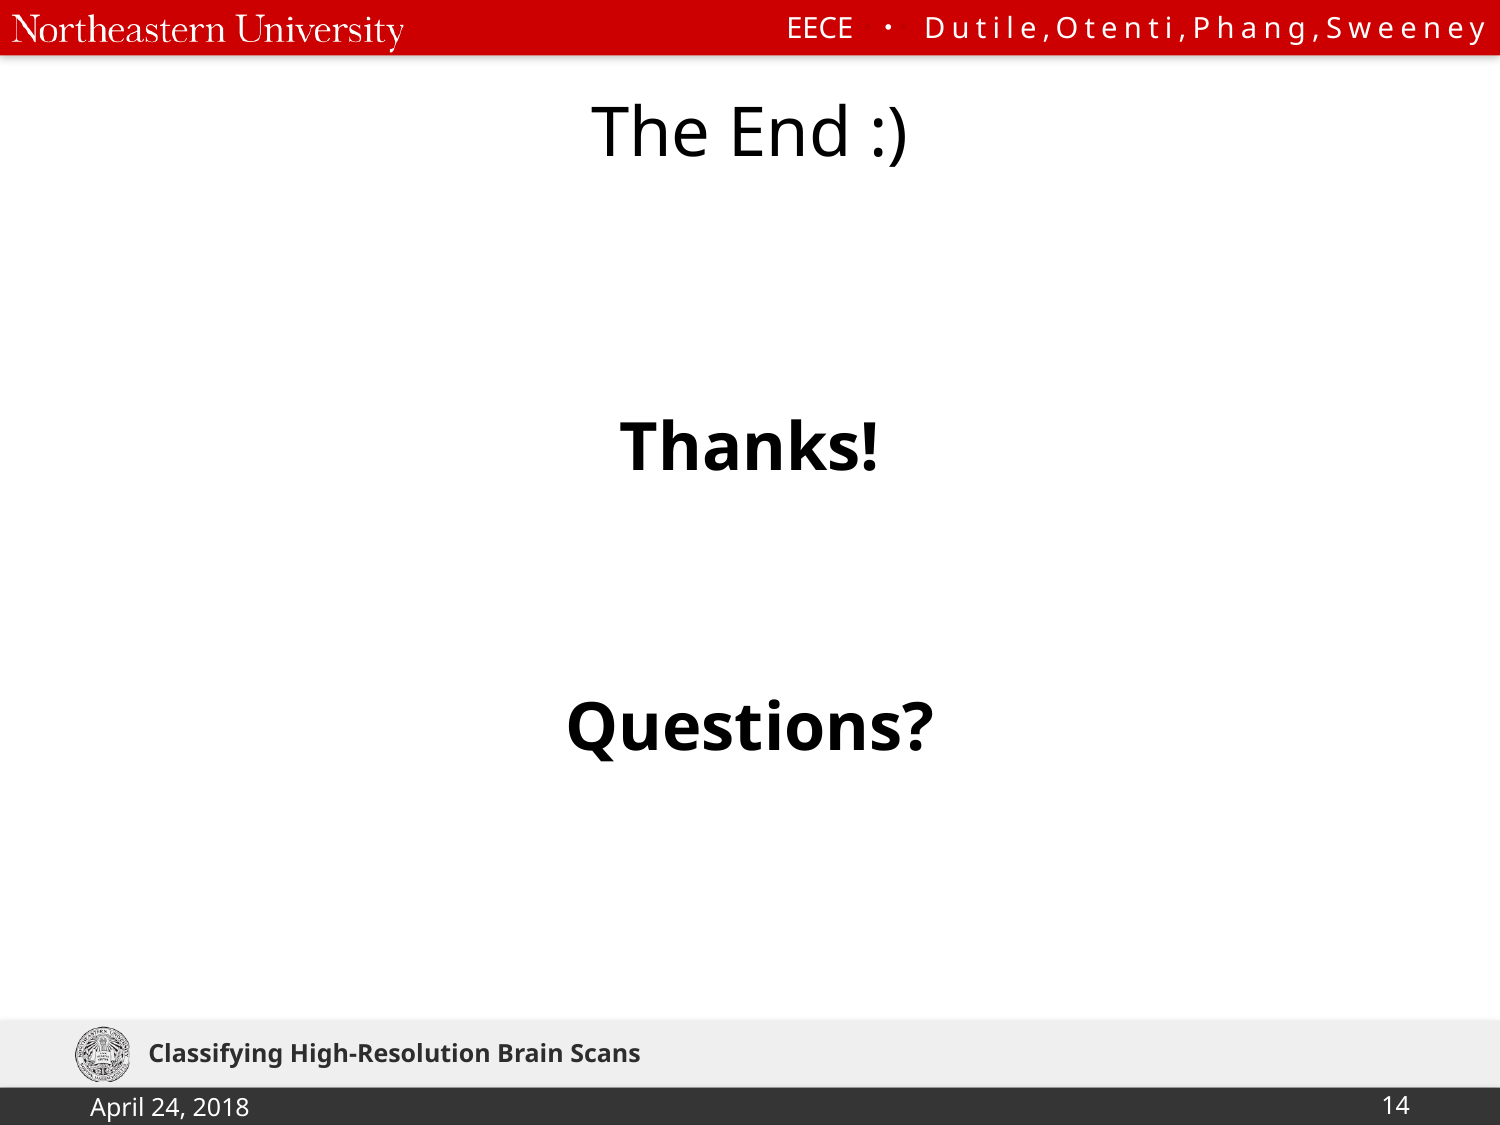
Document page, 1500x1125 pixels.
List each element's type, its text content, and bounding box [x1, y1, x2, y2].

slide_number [75, 1087, 451, 1125]
slide_number 14 [1245, 1087, 1425, 1125]
footer Classifying High-Resolution Brain Scans [133, 1029, 1425, 1079]
list Thanks! Questions? [75, 209, 1425, 1005]
title The End :) [75, 80, 1425, 179]
